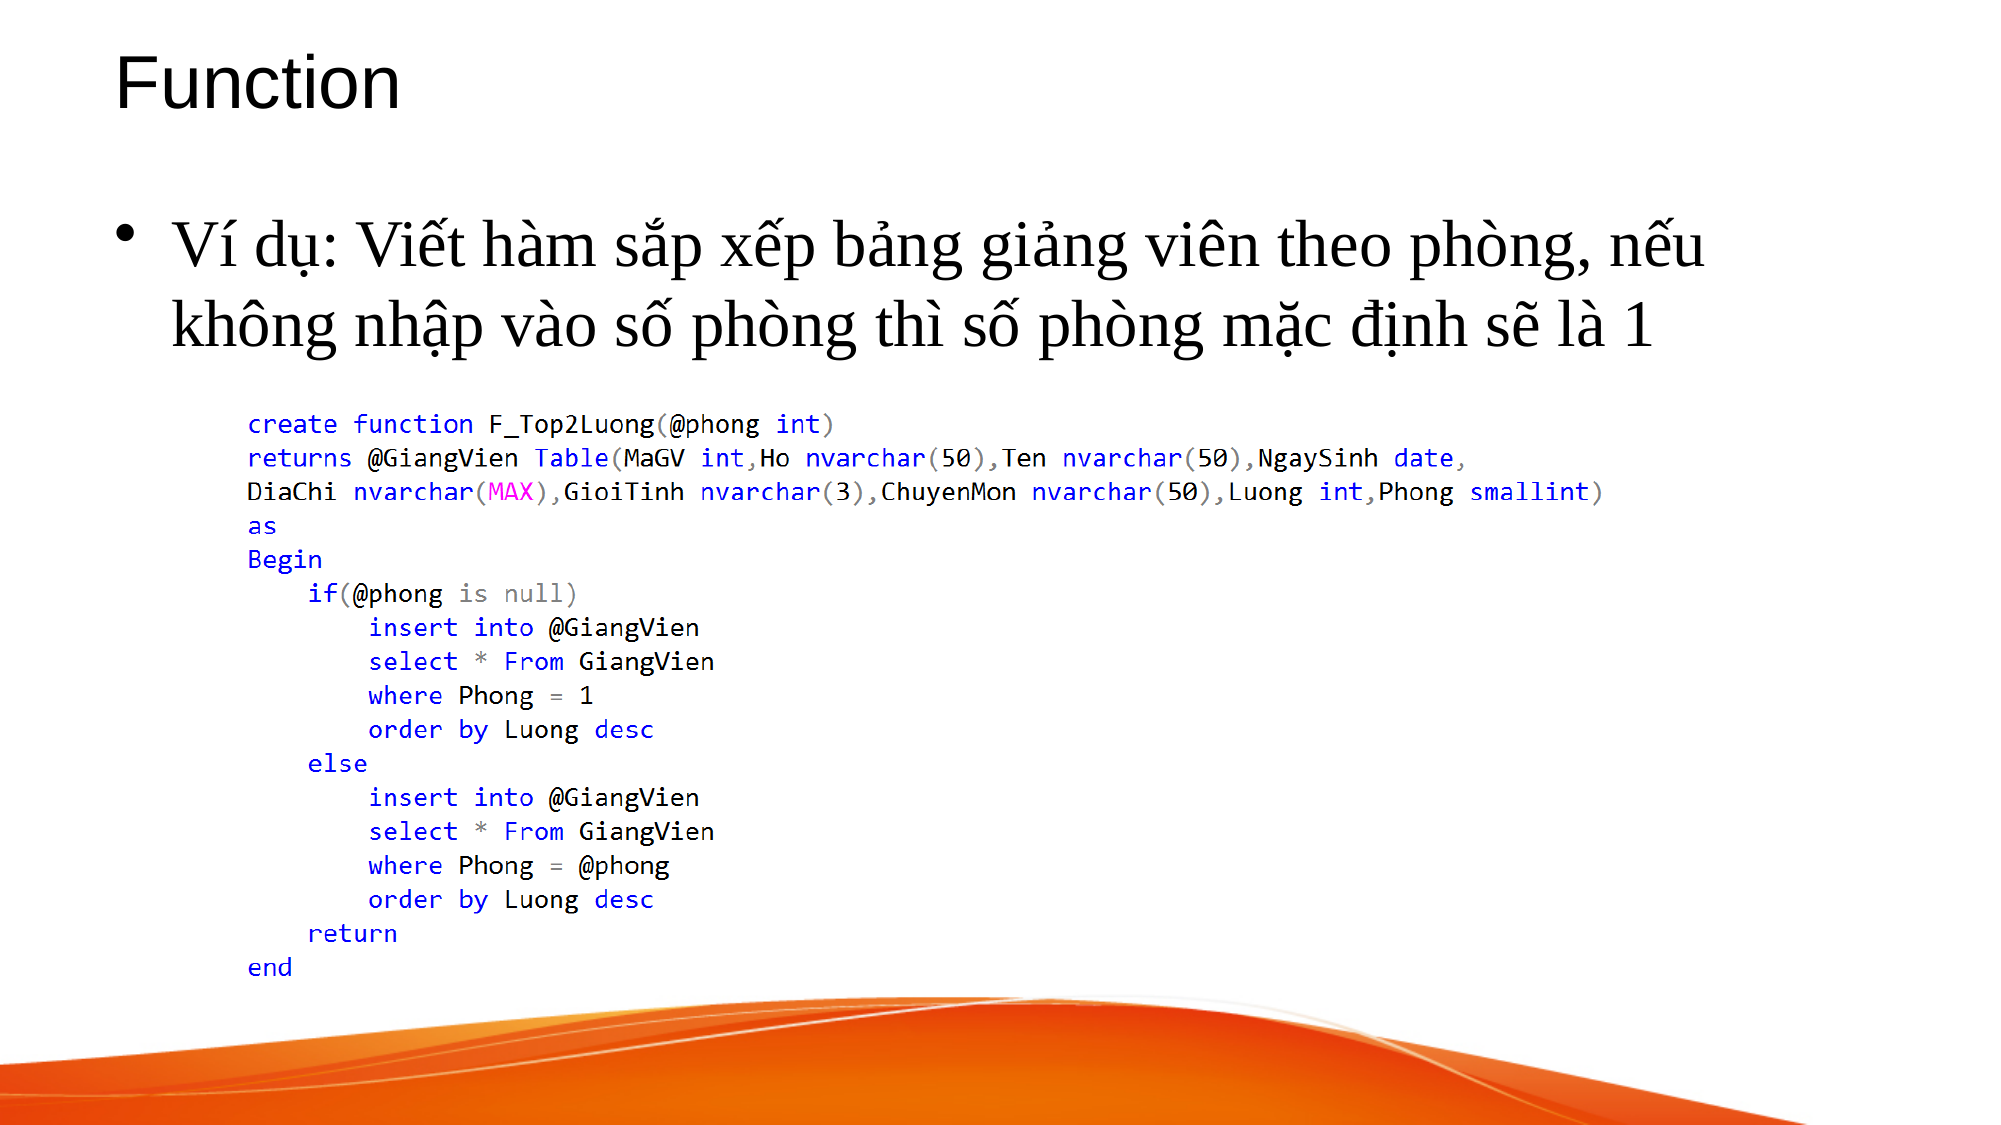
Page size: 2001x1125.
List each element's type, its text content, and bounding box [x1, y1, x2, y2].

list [242, 400, 1626, 980]
title Function [99, 30, 1901, 127]
picture [0, 0, 2000, 1125]
list Ví dụ: Viết hàm sắp xếp bảng giảng viên theo phòng, nếu không nhập vào số phòng thì số phòng mặc định sẽ là 1 [99, 192, 1901, 1006]
